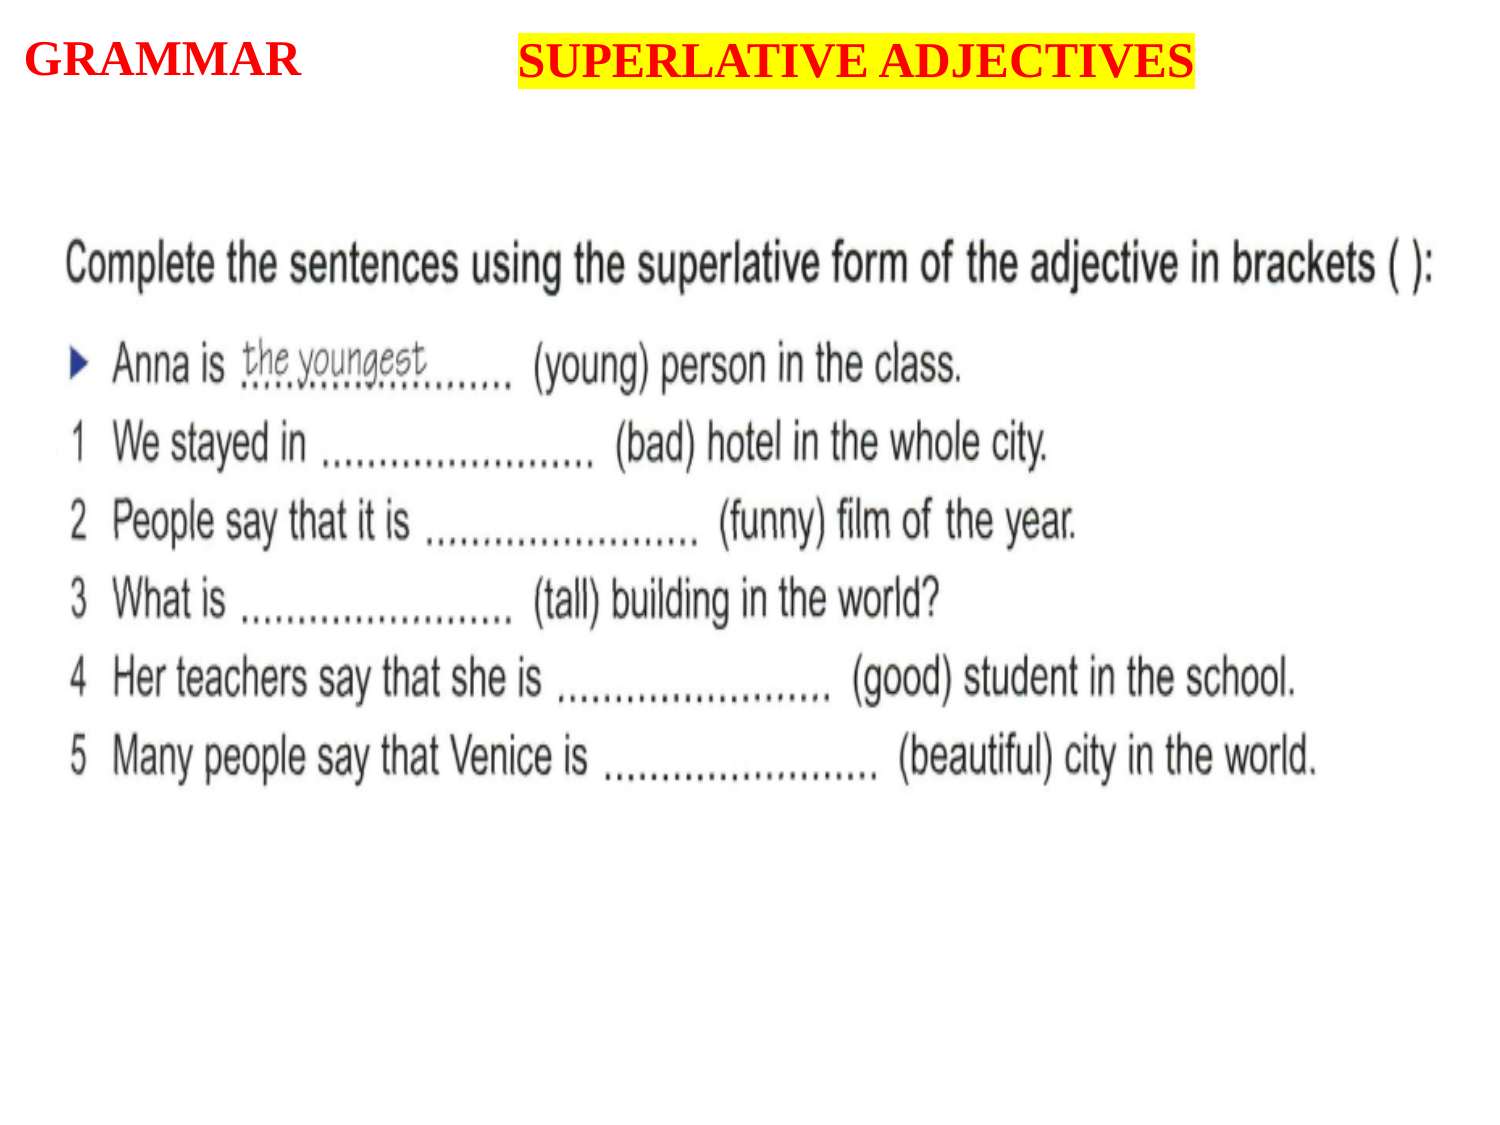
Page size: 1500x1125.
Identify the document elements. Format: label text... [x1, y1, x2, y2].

text_box SUPERLATIVE ADJECTIVES [437, 20, 1275, 96]
text_box GRAMMAR [0, 18, 338, 94]
picture [56, 224, 1444, 813]
